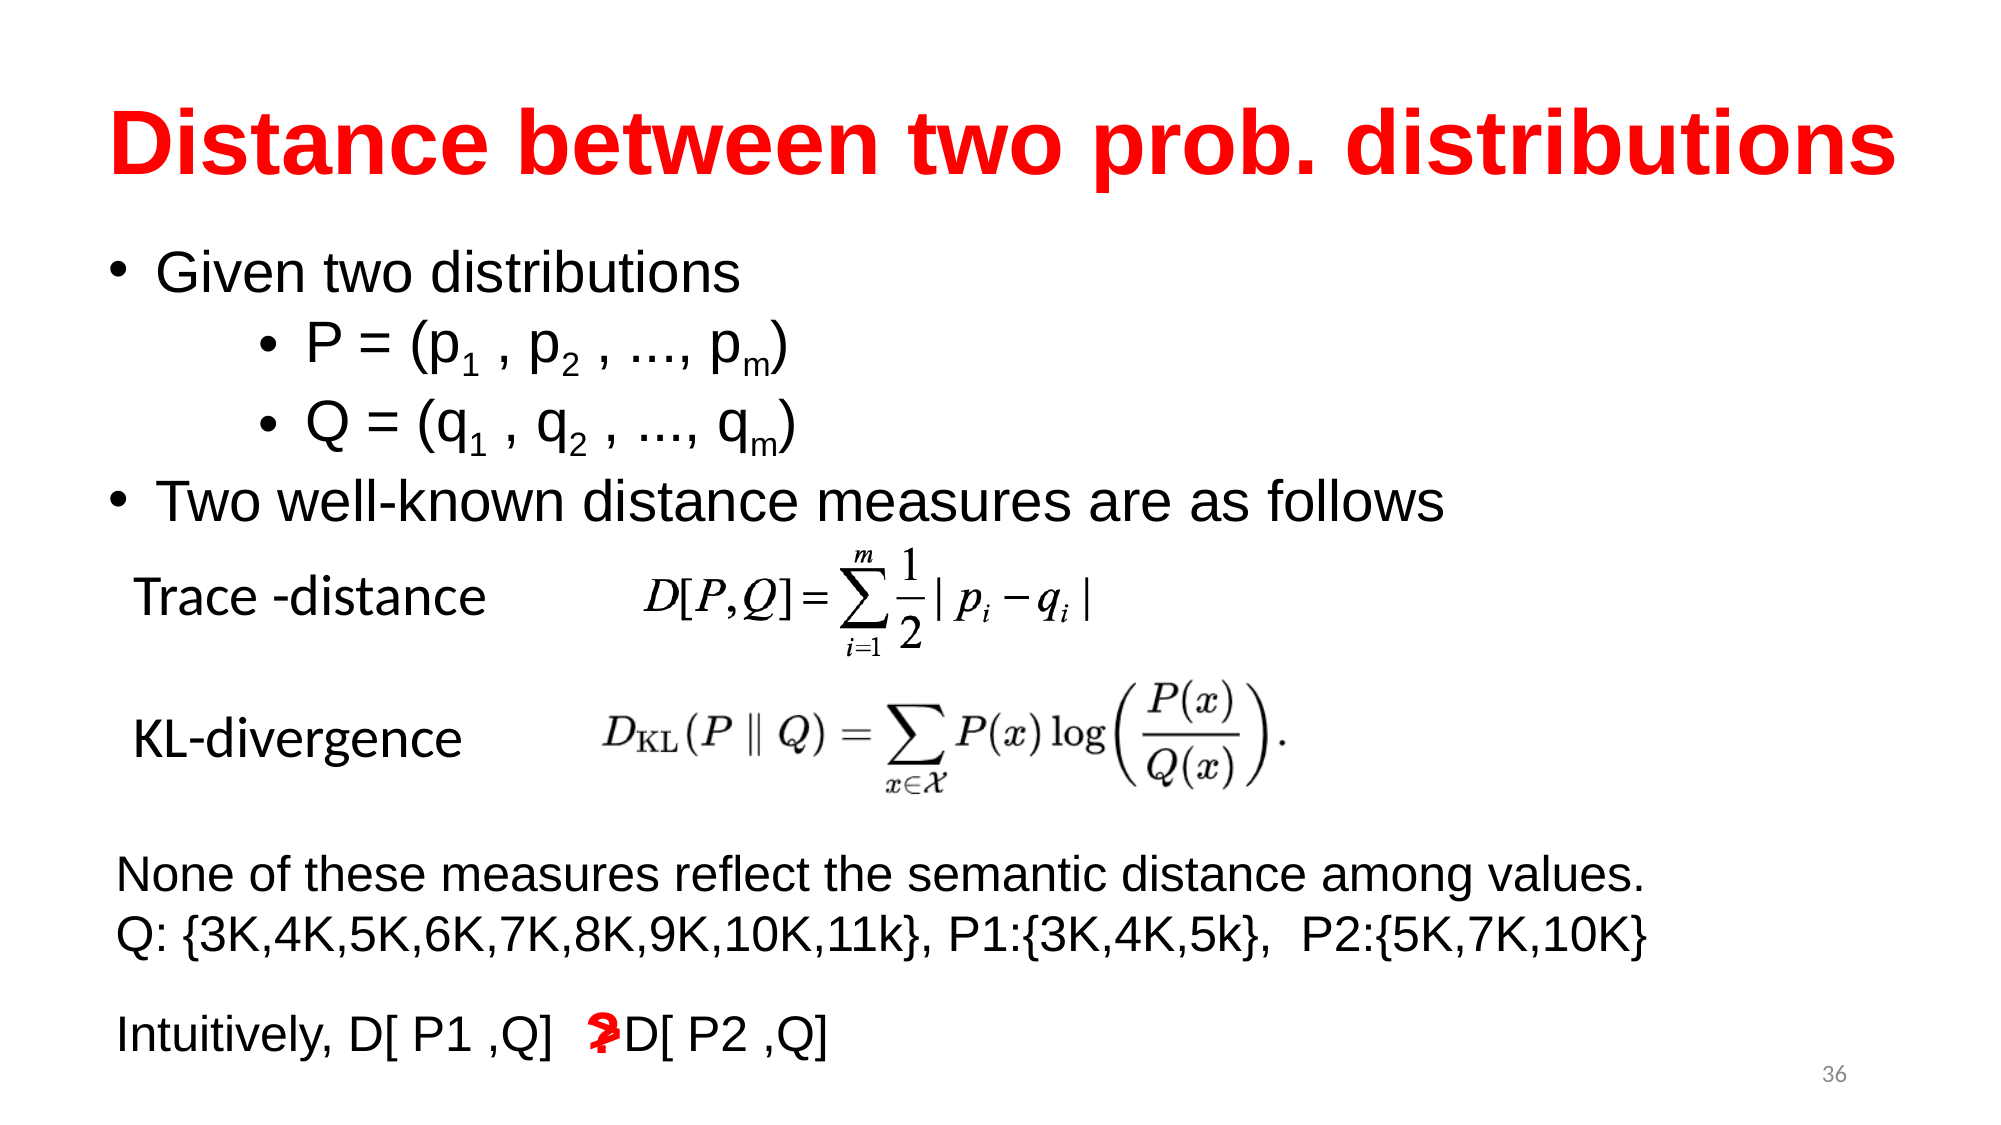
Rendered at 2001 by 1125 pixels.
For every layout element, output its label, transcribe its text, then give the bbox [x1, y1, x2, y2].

text_box Trace -distance [118, 549, 502, 635]
title Distance between two prob. distributions [93, 35, 1977, 254]
picture [571, 677, 1359, 817]
text_box > [574, 987, 638, 1073]
text_box KL-divergence [118, 691, 488, 777]
picture [639, 538, 1105, 662]
slide_number 36 [1412, 1042, 1863, 1103]
text_box None of these measures reflect the semantic distance among values. Q: {3K,4K,5K,6K,7K,8K,9K,10K,11k}, P1:{3K,4K,5k}, P2:{5K,7K,10K} Intuitively, D[ P1 ,Q] D[ P2 ,Q] [100, 833, 1815, 1069]
text_box Given two distributions P = (p1 , p2 , ..., pm) Q = (q1 , q2 , ..., qm) Two well-known distance measures are as follows [93, 226, 1485, 541]
